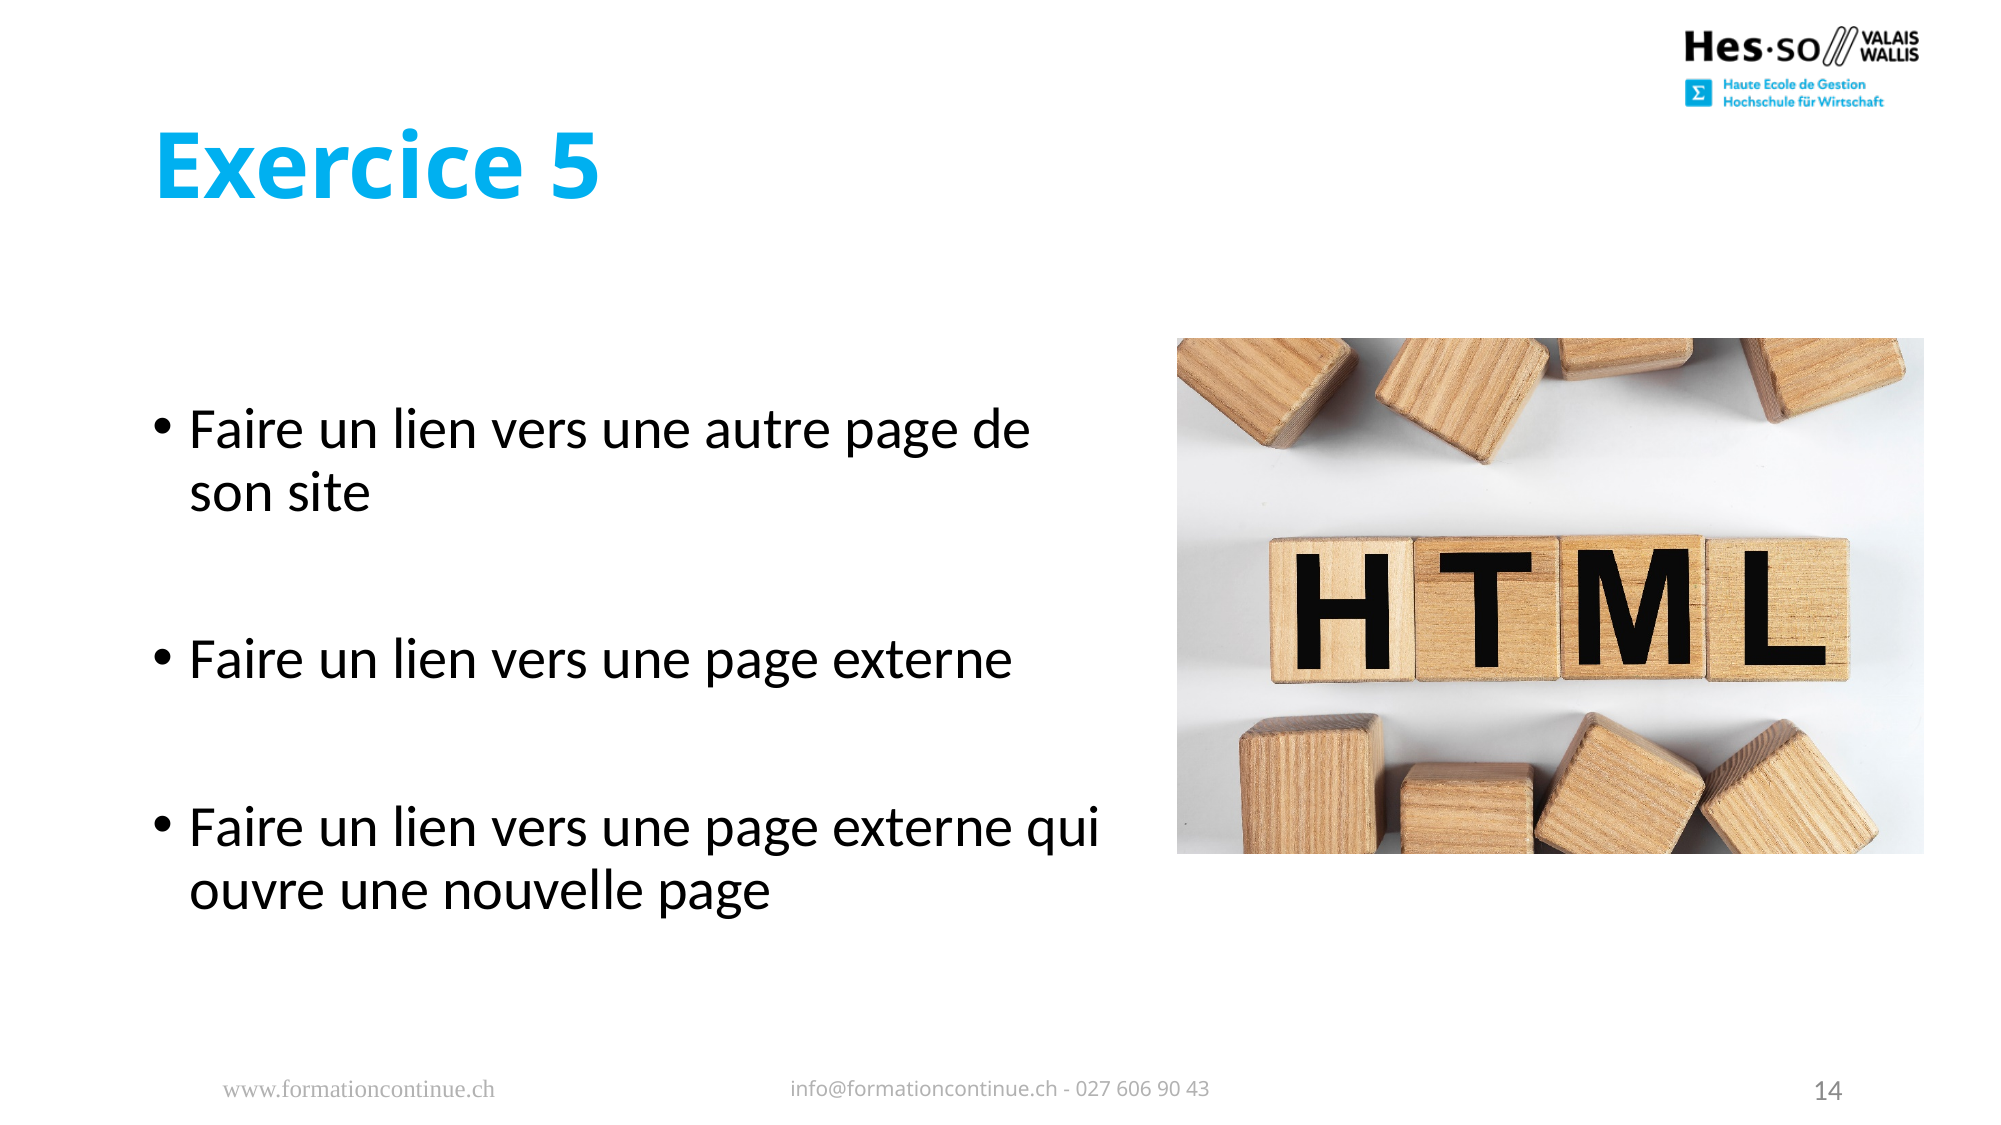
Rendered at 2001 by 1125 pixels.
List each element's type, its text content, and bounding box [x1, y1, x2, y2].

footer info@formationcontinue.ch - 027 606 90 43 [683, 1057, 1317, 1118]
slide_number 14 [1441, 1059, 1858, 1118]
picture [1685, 26, 1919, 107]
title Exercice 5 [137, 59, 1863, 278]
picture [1177, 338, 1924, 854]
list Faire un lien vers une autre page de son site Faire un lien vers une page externe Faire un lien vers une page externe qui ouvre une nouvelle page [137, 299, 1119, 1014]
slide_number www.formationcontinue.ch [207, 1057, 658, 1118]
